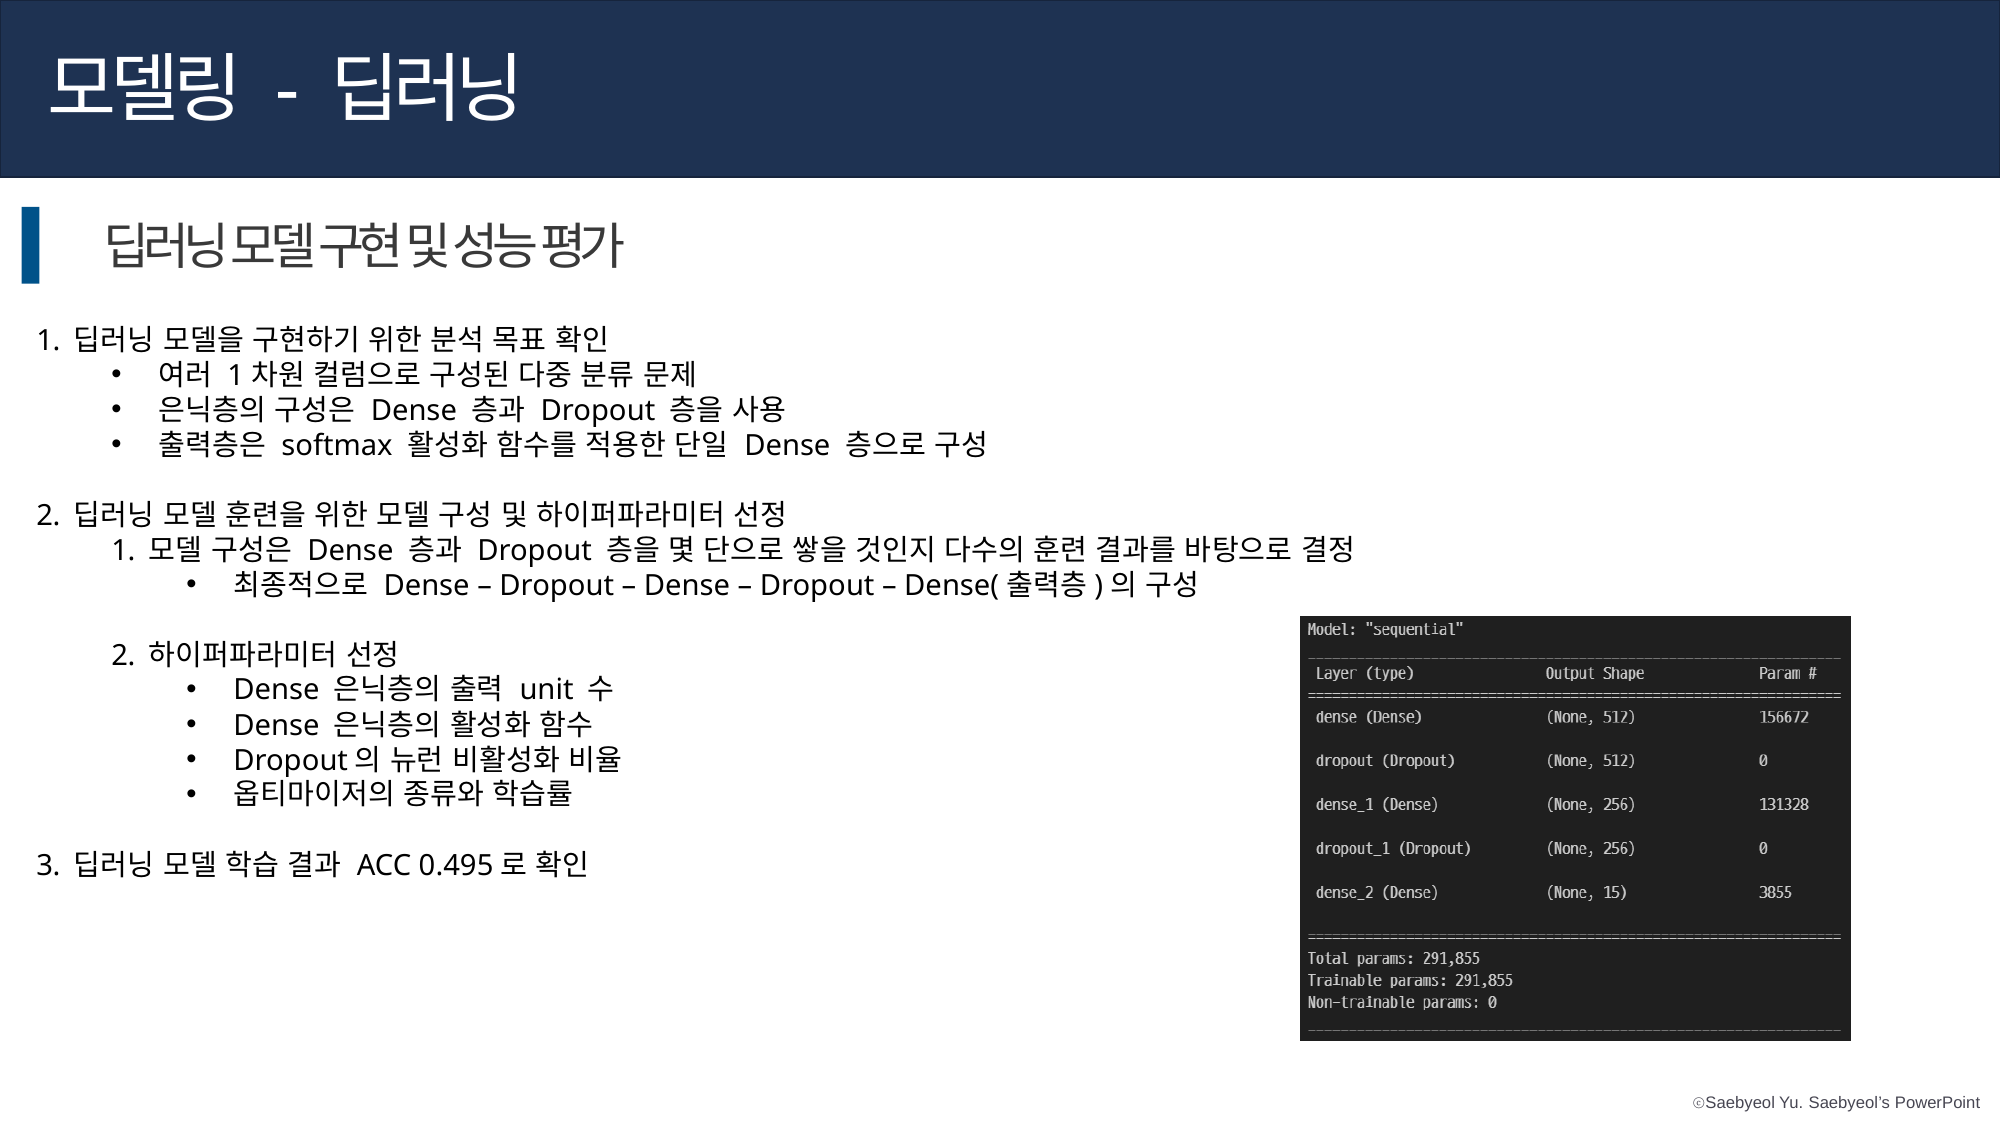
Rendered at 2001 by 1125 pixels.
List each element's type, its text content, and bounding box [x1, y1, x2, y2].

text_box 딥러닝 모델을 구현하기 위한 분석 목표 확인 여러 1차원 컬럼으로 구성된 다중 분류 문제 은닉층의 구성은 Dense 층과 Dropout 층을 사용 출력층은 softmax 활성화 함수를 적용한 단일 Dense 층으로 구성 딥러닝 모델 훈련을 위한 모델 구성 및 하이퍼파라미터 선정 모델 구성은 Dense 층과 Dropout 층을 몇 단으로 쌓을 것인지 다수의 훈련 결과를 바탕으로 결정 최종적으로 Dense – Dropout – Dense – Dropout – Dense(출력층)의 구성 하이퍼파라미터 선정 Dense 은닉층의 출력 unit 수 Dense 은닉층의 활성화 함수 Dropout의 뉴런 비활성화 비율 옵티마이저의 종류와 학습률 딥러닝 모델 학습 결과 ACC 0.495로 확인 [21, 313, 1751, 889]
text_box [0, 0, 2000, 178]
text_box 딥러닝 모델 구현 및 성능 평가 [88, 207, 641, 283]
text_box [21, 206, 40, 285]
picture [1300, 616, 1851, 1041]
text_box 모델링 - 딥러닝 [33, 33, 540, 138]
